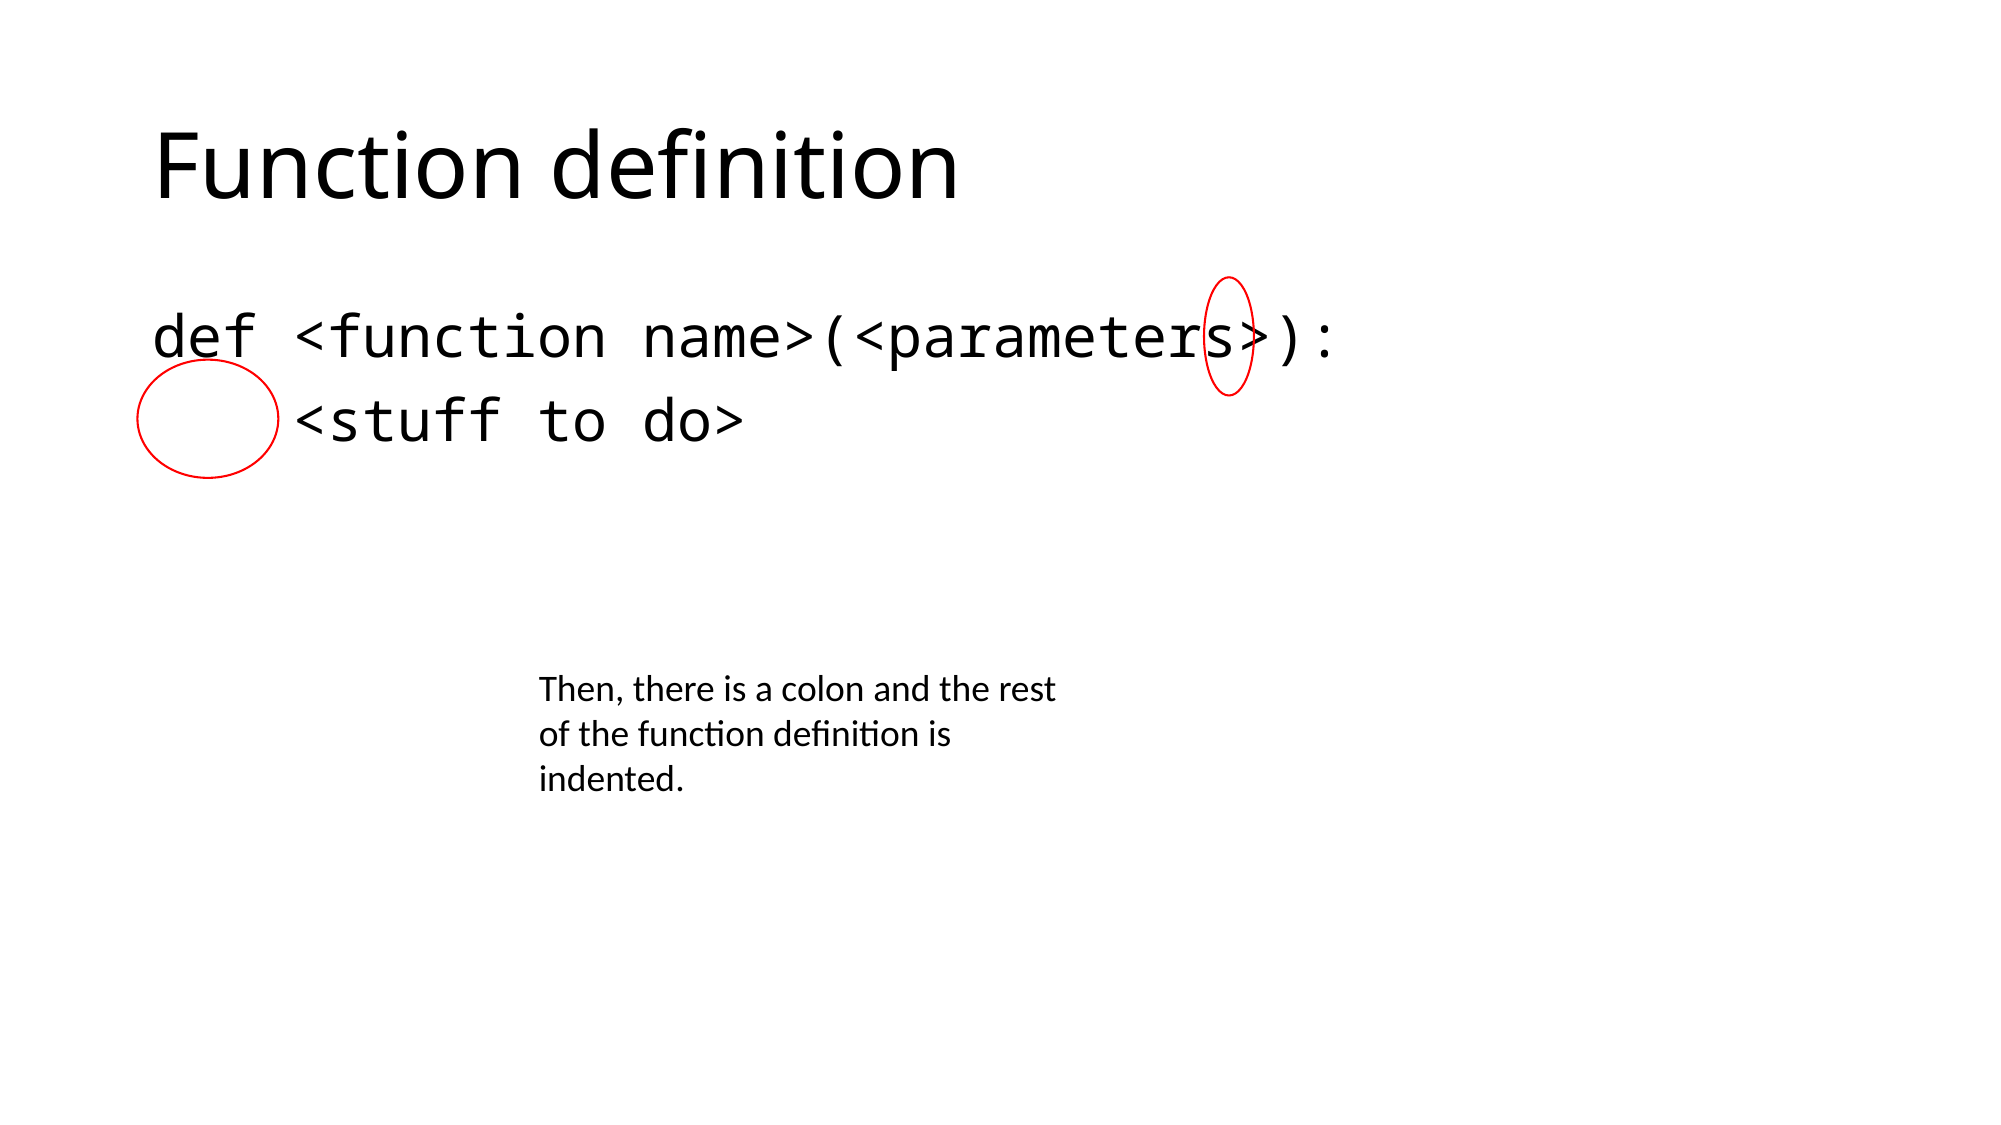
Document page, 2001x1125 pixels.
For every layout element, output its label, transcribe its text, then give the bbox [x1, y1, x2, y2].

title Function definition [137, 59, 1863, 278]
text_box [1202, 276, 1255, 397]
list def <function name>(<parameters>): <stuff to do> [137, 299, 1863, 1014]
text_box [136, 358, 280, 479]
text_box Then, there is a colon and the rest of the function definition is indented. [523, 656, 1094, 807]
